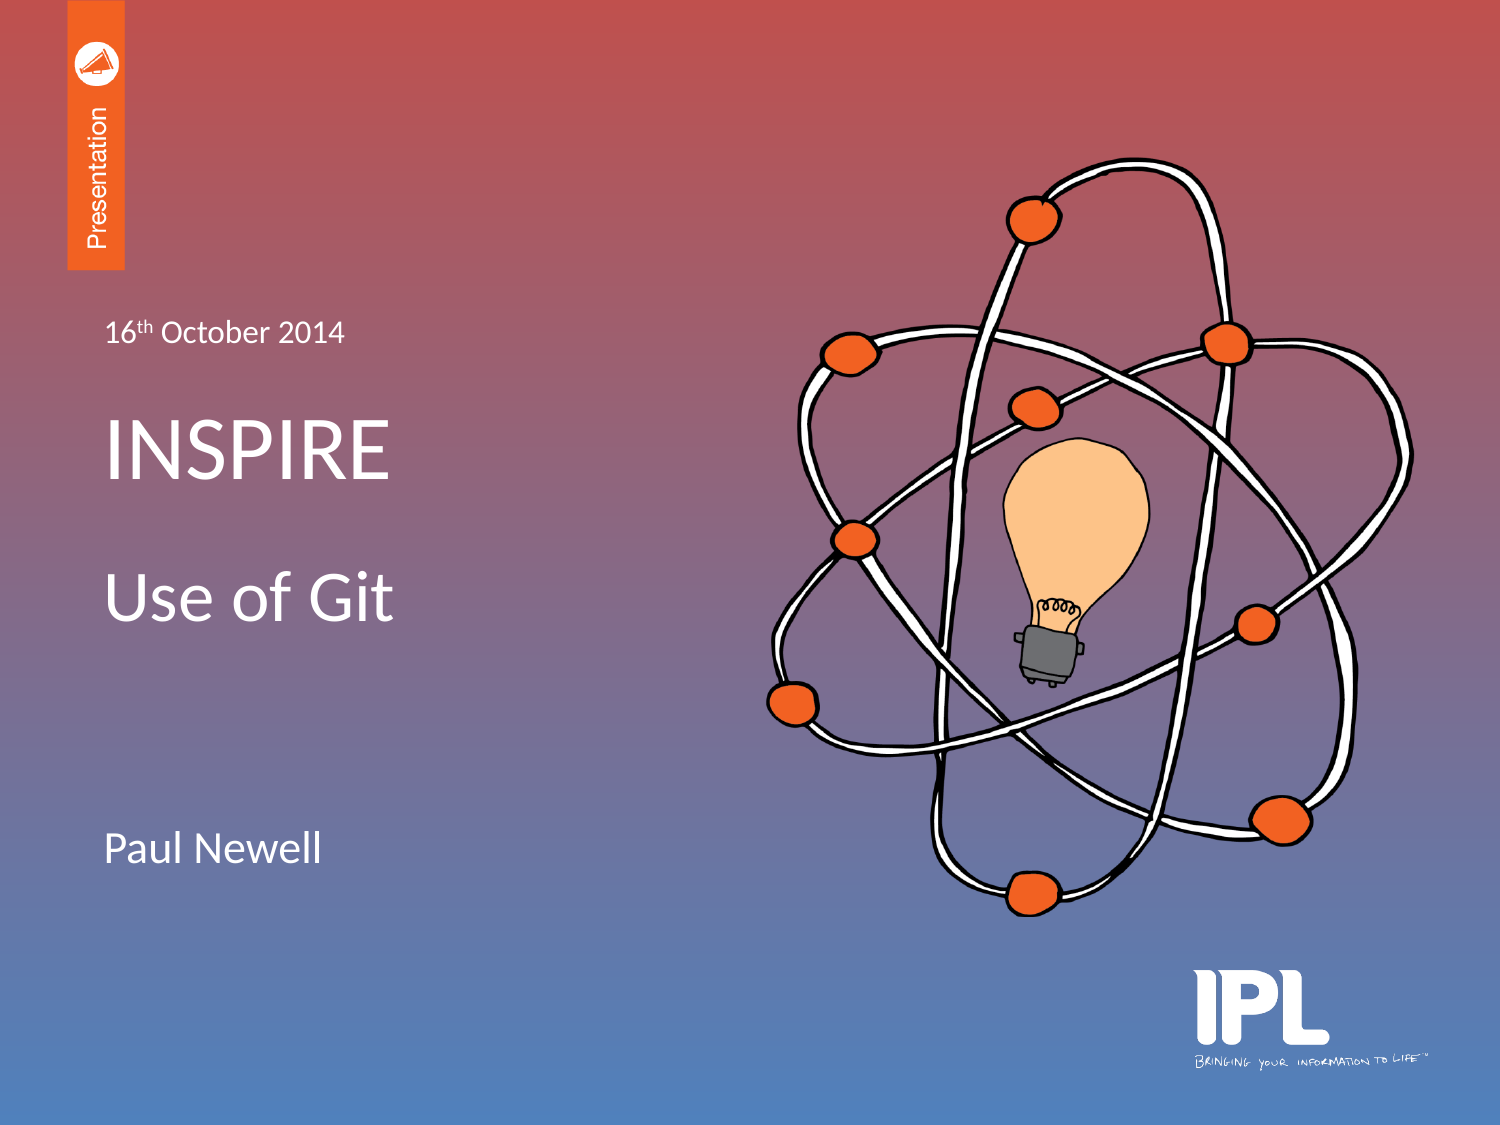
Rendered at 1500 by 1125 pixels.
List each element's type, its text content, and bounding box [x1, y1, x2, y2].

text_box 16th October 2014 [88, 302, 712, 358]
picture [1193, 970, 1428, 1071]
text_box INSPIRE [88, 380, 771, 506]
text_box Use of Git [88, 550, 795, 645]
text_box Paul Newell [88, 810, 712, 882]
picture [50, 0, 144, 285]
picture [738, 147, 1500, 917]
